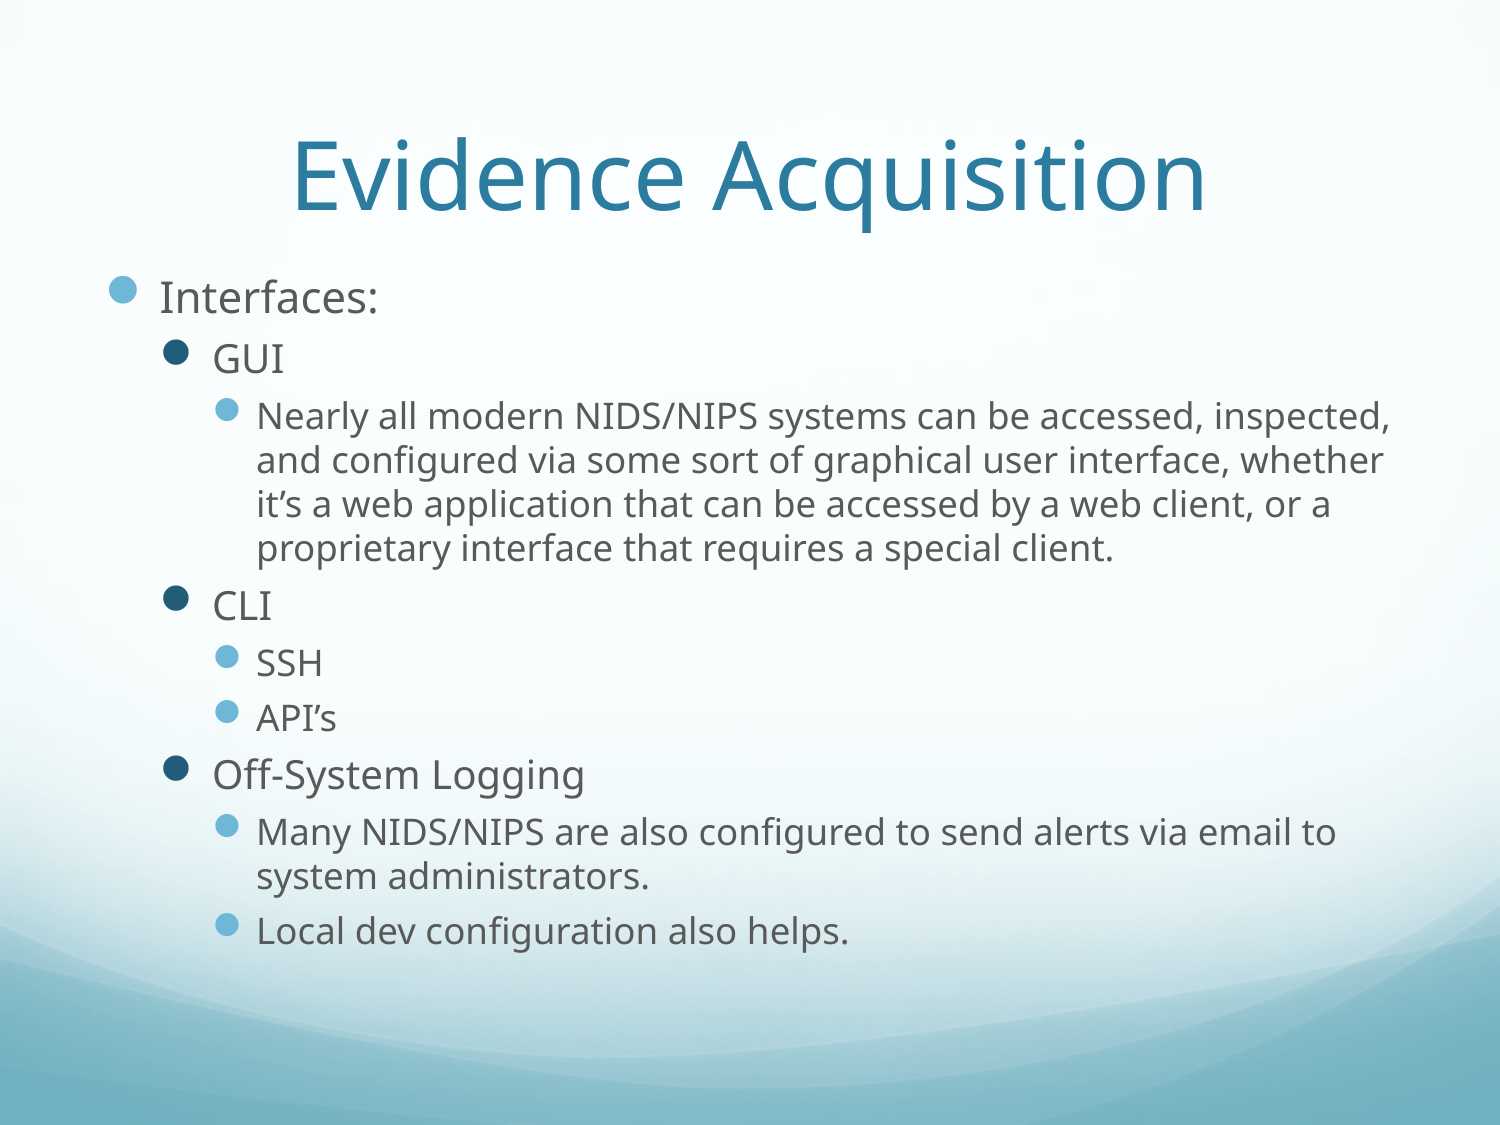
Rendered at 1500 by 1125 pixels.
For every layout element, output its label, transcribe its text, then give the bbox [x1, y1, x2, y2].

list Interfaces: GUI Nearly all modern NIDS/NIPS systems can be accessed, inspected, and conﬁgured via some sort of graphical user interface, whether it’s a web application that can be accessed by a web client, or a proprietary interface that requires a special client. CLI SSH API’s Off-System Logging Many NIDS/NIPS are also conﬁgured to send alerts via email to system administrators. Local dev configuration also helps. [90, 262, 1410, 975]
title Evidence Acquisition [90, 17, 1410, 237]
